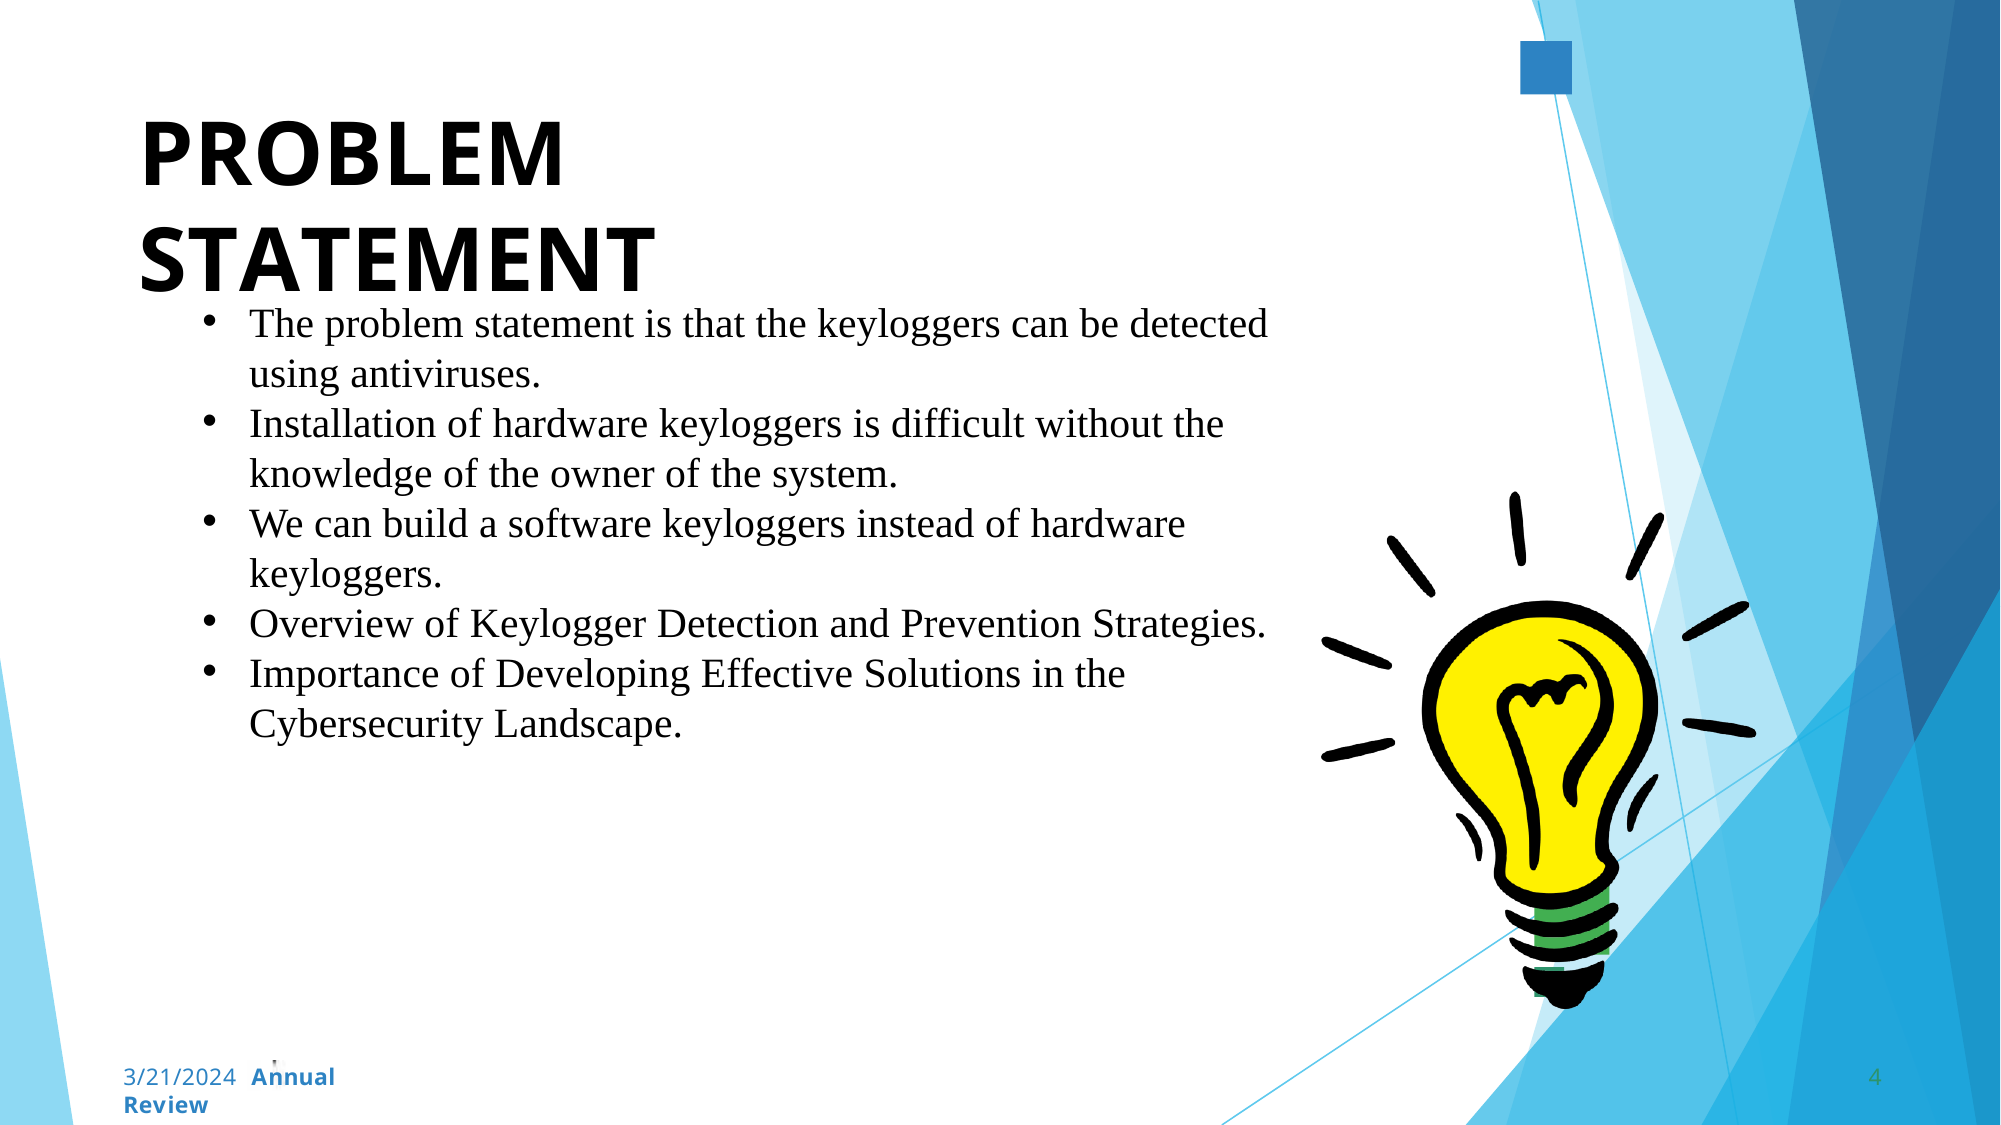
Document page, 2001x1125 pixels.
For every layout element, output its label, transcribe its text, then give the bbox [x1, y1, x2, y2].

text_box 3/21/2024 Annual Review [121, 1103, 417, 1118]
picture [110, 1060, 463, 1094]
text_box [1310, 480, 1765, 1016]
text_box The problem statement is that the keyloggers can be detected using antiviruses. Installation of hardware keyloggers is difficult without the knowledge of the owner of the system. We can build a software keyloggers instead of hardware keyloggers. Overview of Keylogger Detection and Prevention Strategies. Importance of Developing Effective Solutions in the Cybersecurity Landscape. [187, 288, 1367, 798]
title PROBLEM STATEMENT [136, 94, 1062, 310]
text_box [1520, 41, 1572, 95]
slide_number 4 [1862, 1061, 1888, 1125]
